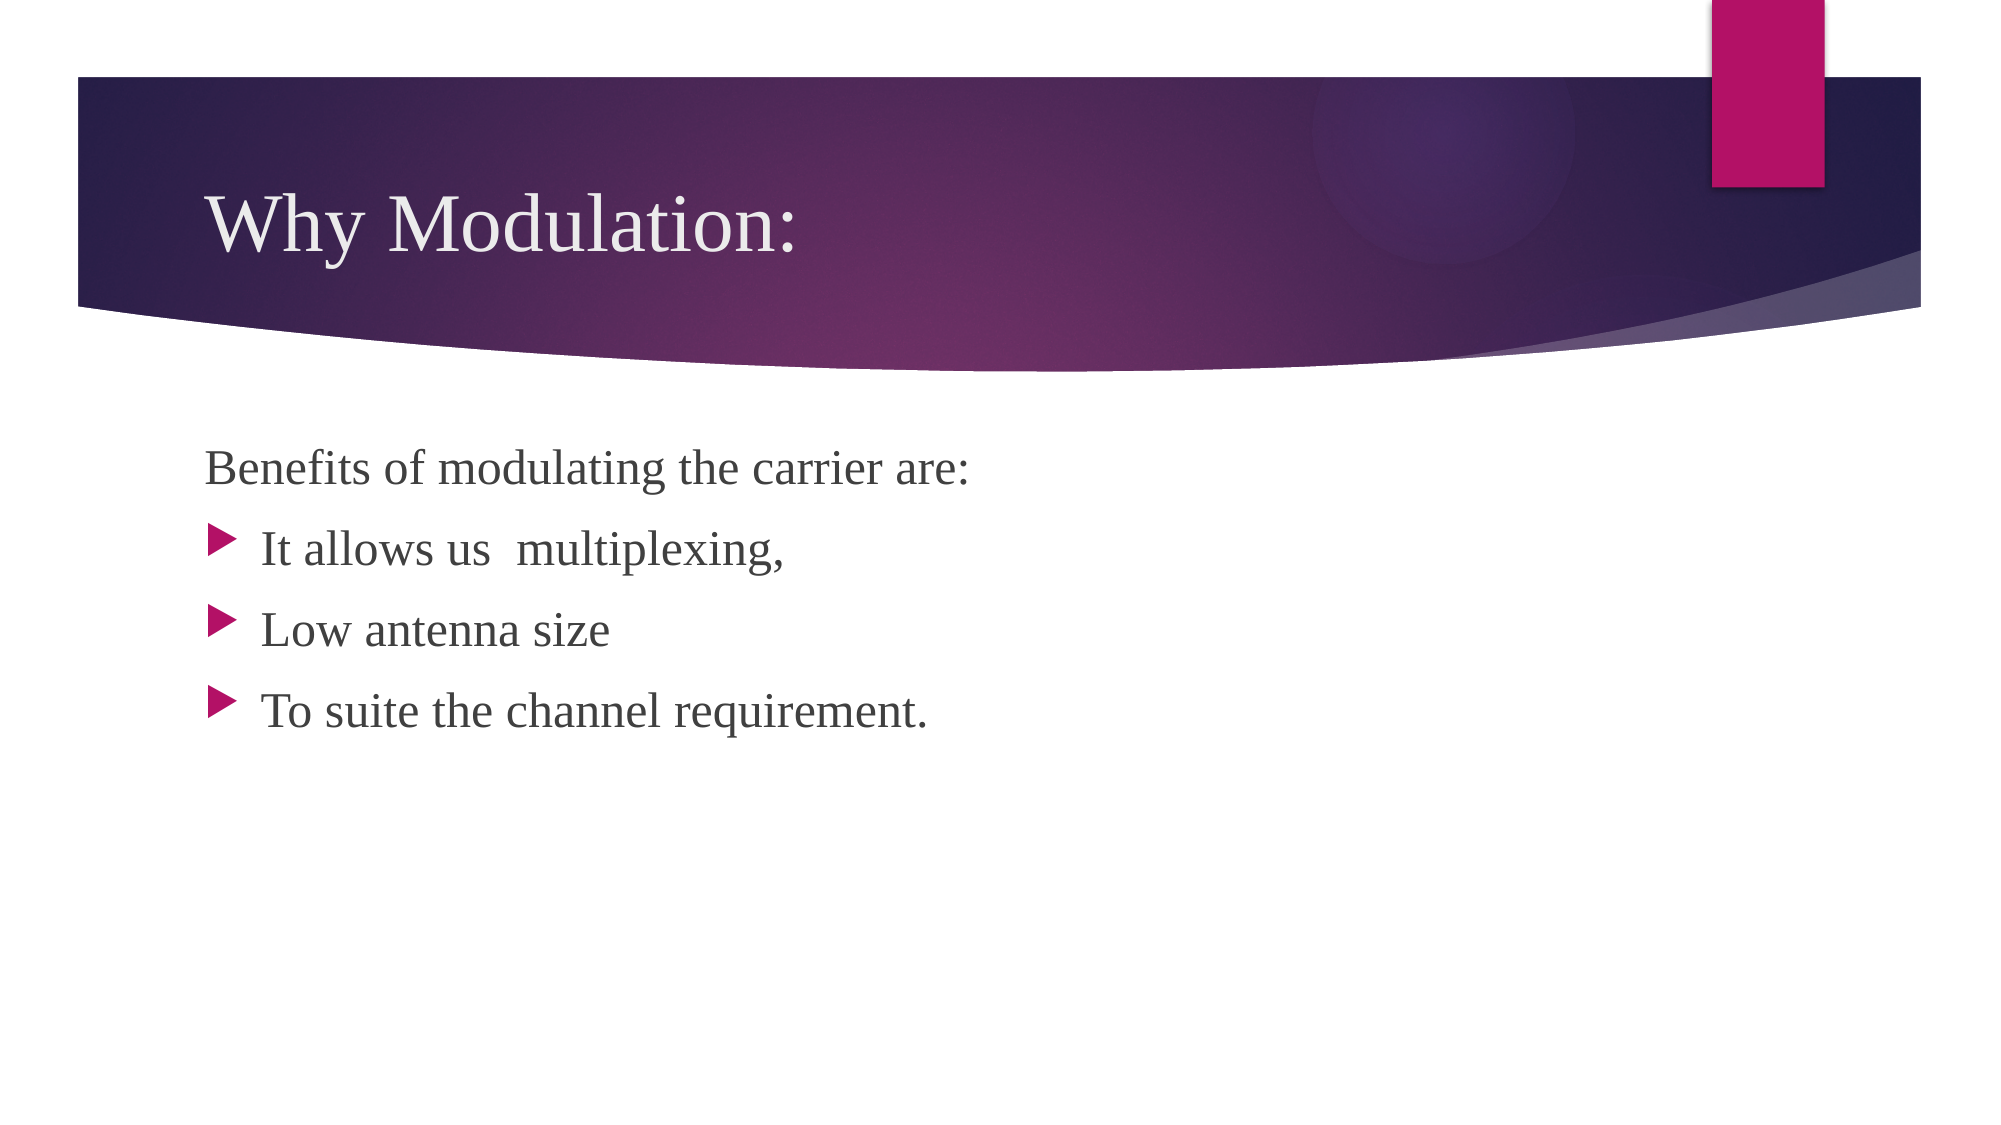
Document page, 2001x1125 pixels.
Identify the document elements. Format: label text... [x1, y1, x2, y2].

title Why Modulation: [189, 159, 1627, 276]
list Benefits of modulating the carrier are: It allows us multiplexing, Low antenna size To suite the channel requirement. [189, 427, 1818, 988]
